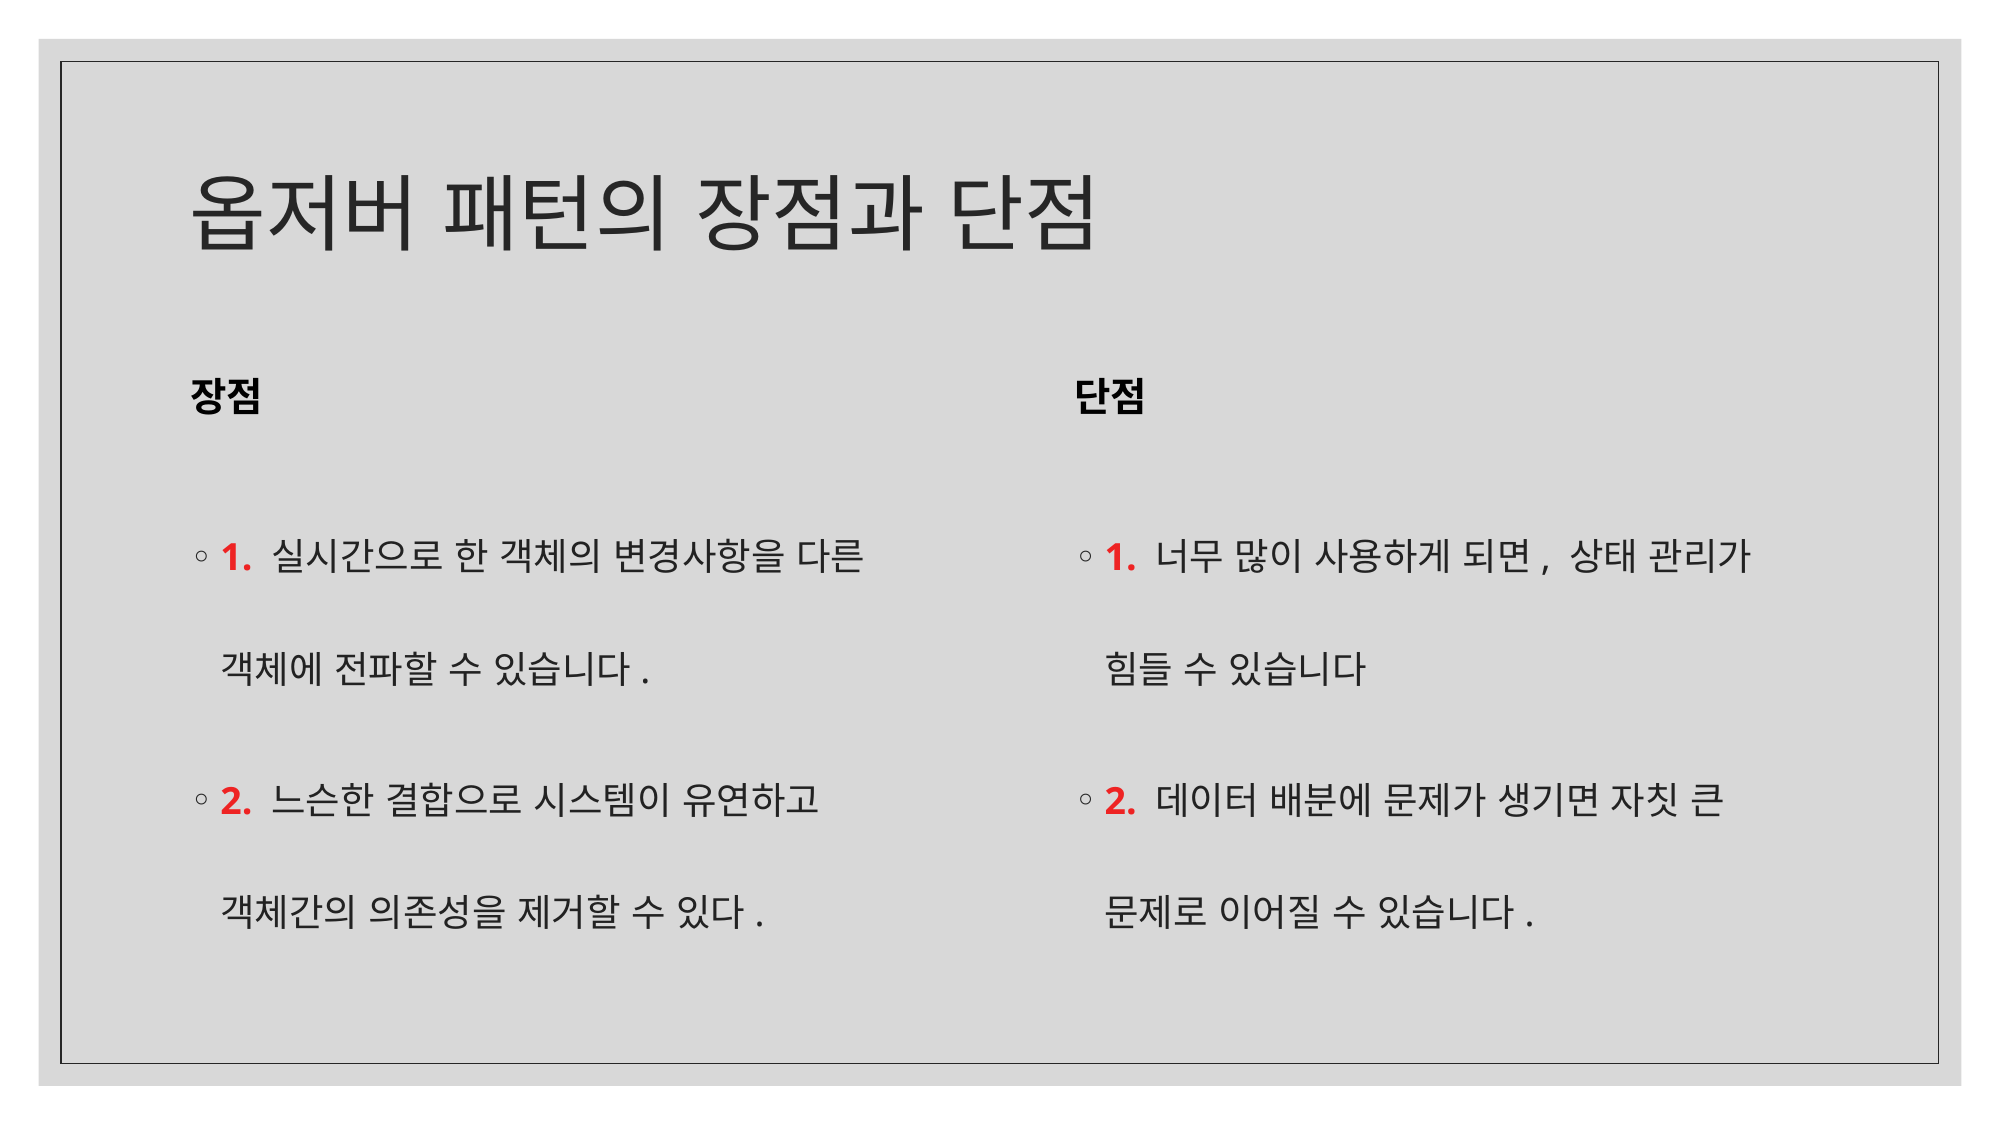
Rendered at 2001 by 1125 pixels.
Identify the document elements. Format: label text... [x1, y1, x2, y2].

list 1. 실시간으로 한 객체의 변경사항을 다른 객체에 전파할 수 있습니다. 2. 느슨한 결합으로 시스템이 유연하고 객체간의 의존성을 제거할 수 있다. [175, 458, 941, 978]
list 단점 [1059, 340, 1825, 446]
list 1. 너무 많이 사용하게 되면, 상태 관리가 힘들 수 있습니다 2. 데이터 배분에 문제가 생기면 자칫 큰 문제로 이어질 수 있습니다. [1059, 458, 1825, 978]
list 장점 [175, 340, 941, 446]
title 옵저버 패턴의 장점과 단점 [174, 105, 1825, 331]
